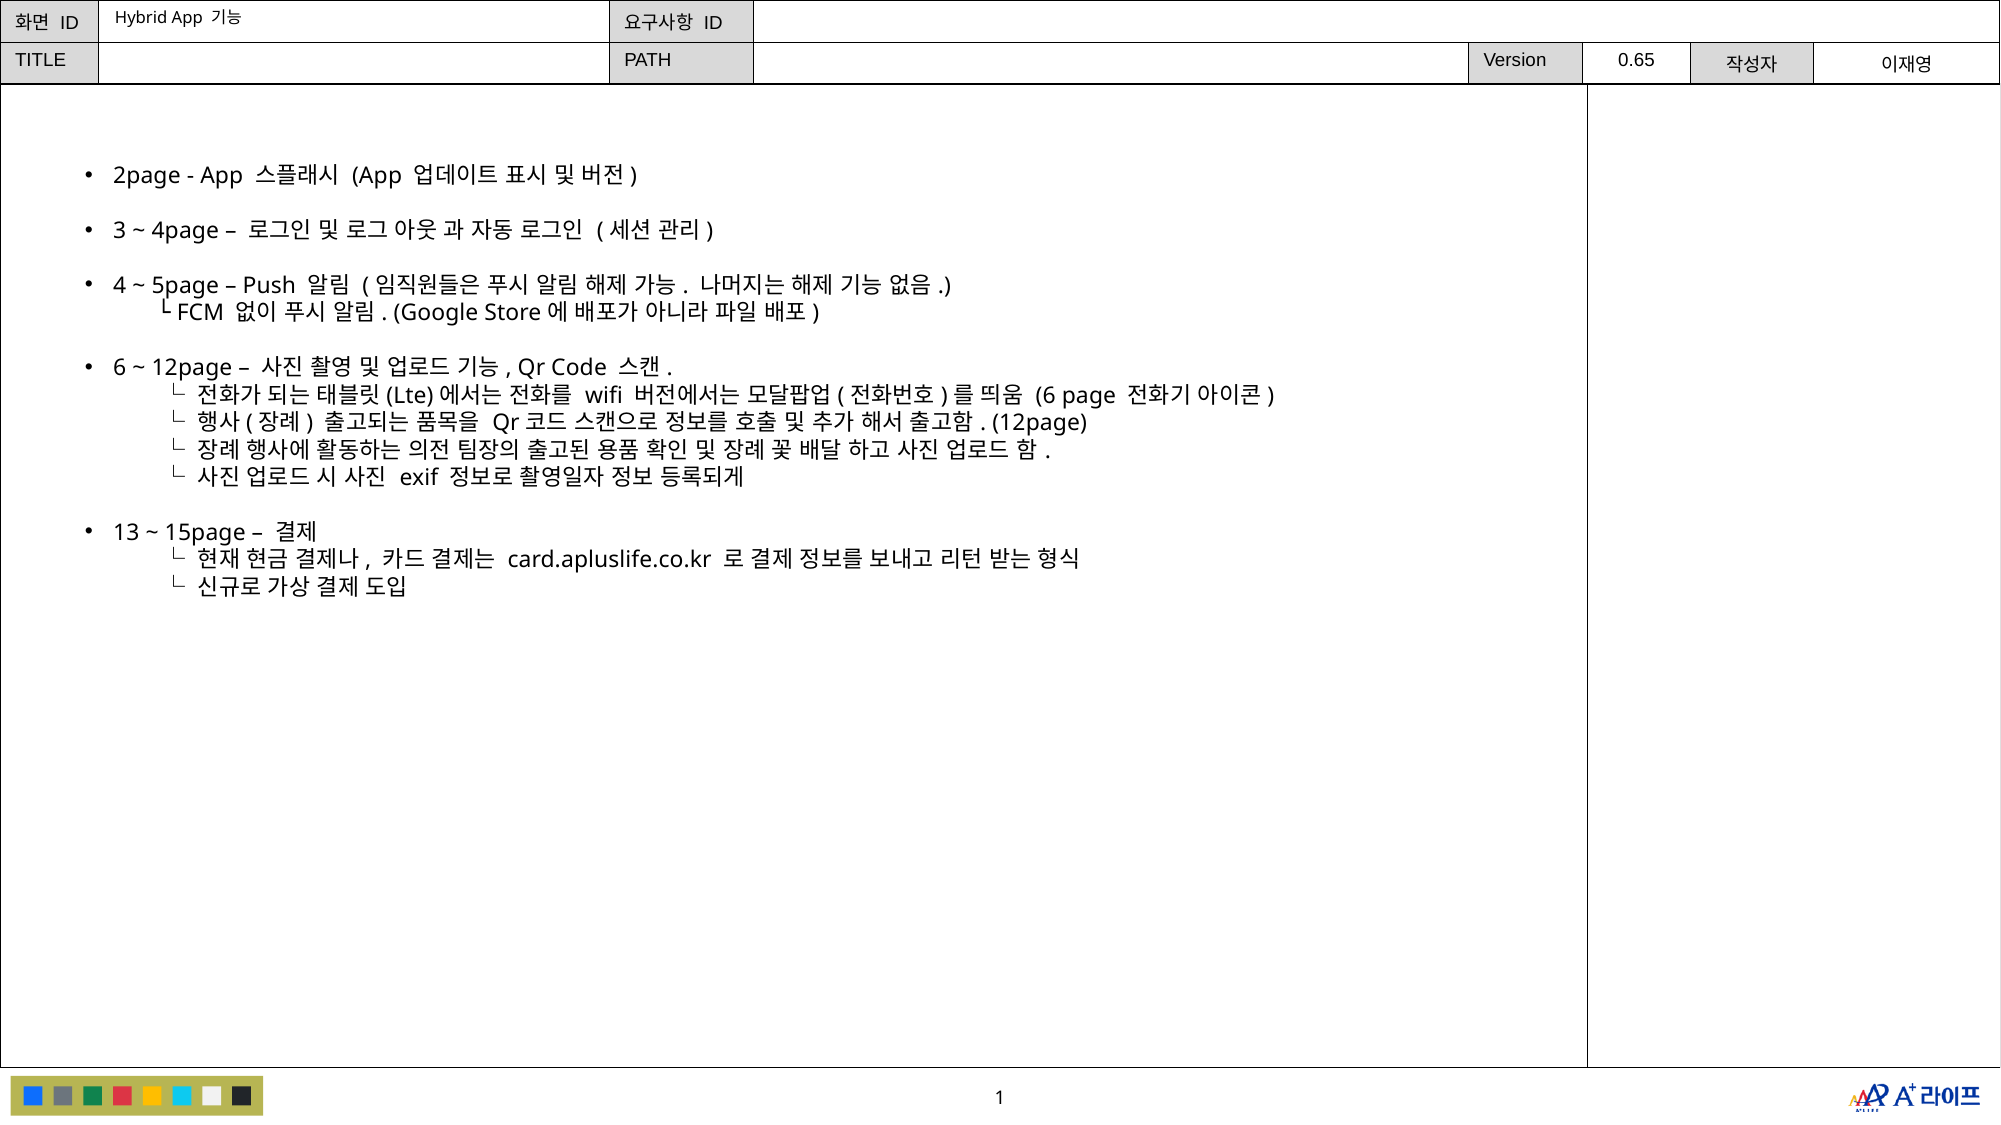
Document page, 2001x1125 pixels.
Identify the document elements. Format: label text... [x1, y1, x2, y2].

list Hybrid App 기능 [99, 1, 610, 37]
text_box 2page - App 스플래시 (App 업데이트 표시 및 버전) 3 ~ 4page – 로그인 및 로그 아웃 과 자동 로그인 (세션 관리) 4 ~ 5page – Push 알림 (임직원들은 푸시 알림 해제 가능. 나머지는 해제 기능 없음.) └ FCM 없이 푸시 알림. (Google Store에 배포가 아니라 파일 배포) 6 ~ 12page – 사진 촬영 및 업로드 기능, Qr Code 스캔. └ 전화가 되는 태블릿(Lte)에서는 전화를 wifi 버전에서는 모달팝업(전화번호)를 띄움 (6 page 전화기 아이콘) └ 행사(장례) 출고되는 품목을 Qr코드 스캔으로 정보를 호출 및 추가 해서 출고함. (12page) └ 장례 행사에 활동하는 의전 팀장의 출고된 용품 확인 및 장례 꽃 배달 하고 사진 업로드 함. └ 사진 업로드 시 사진 exif 정보로 촬영일자 정보 등록되게 13 ~ 15page – 결제 └ 현재 현금 결제나, 카드 결제는 card.apluslife.co.kr 로 결제 정보를 보내고 리턴 받는 형식 └ 신규로 가상 결제 도입 [70, 153, 1449, 635]
picture [1848, 1083, 1980, 1112]
